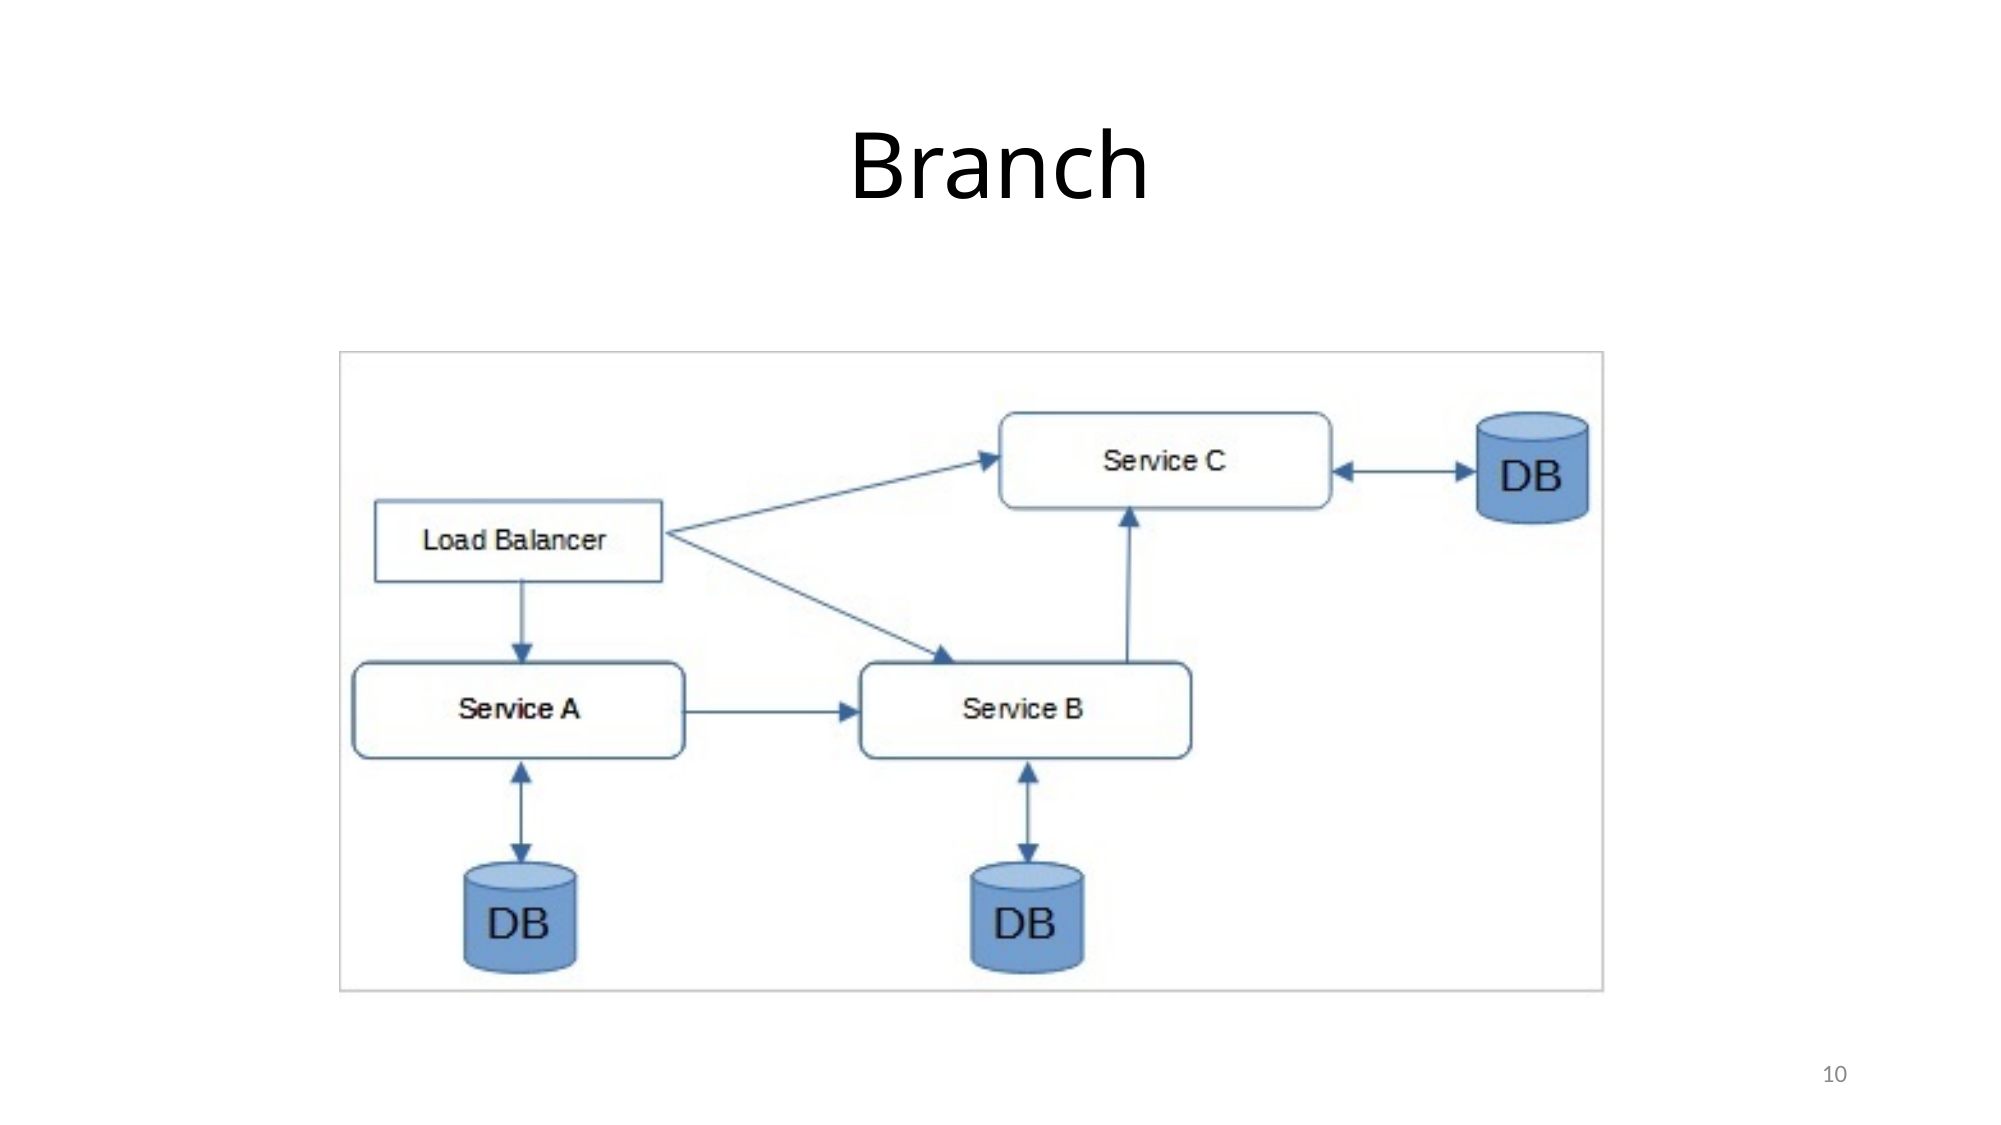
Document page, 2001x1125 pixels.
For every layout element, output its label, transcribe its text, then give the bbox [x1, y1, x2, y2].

picture [339, 351, 1610, 998]
slide_number 10 [1412, 1042, 1863, 1103]
title Branch [137, 59, 1863, 278]
